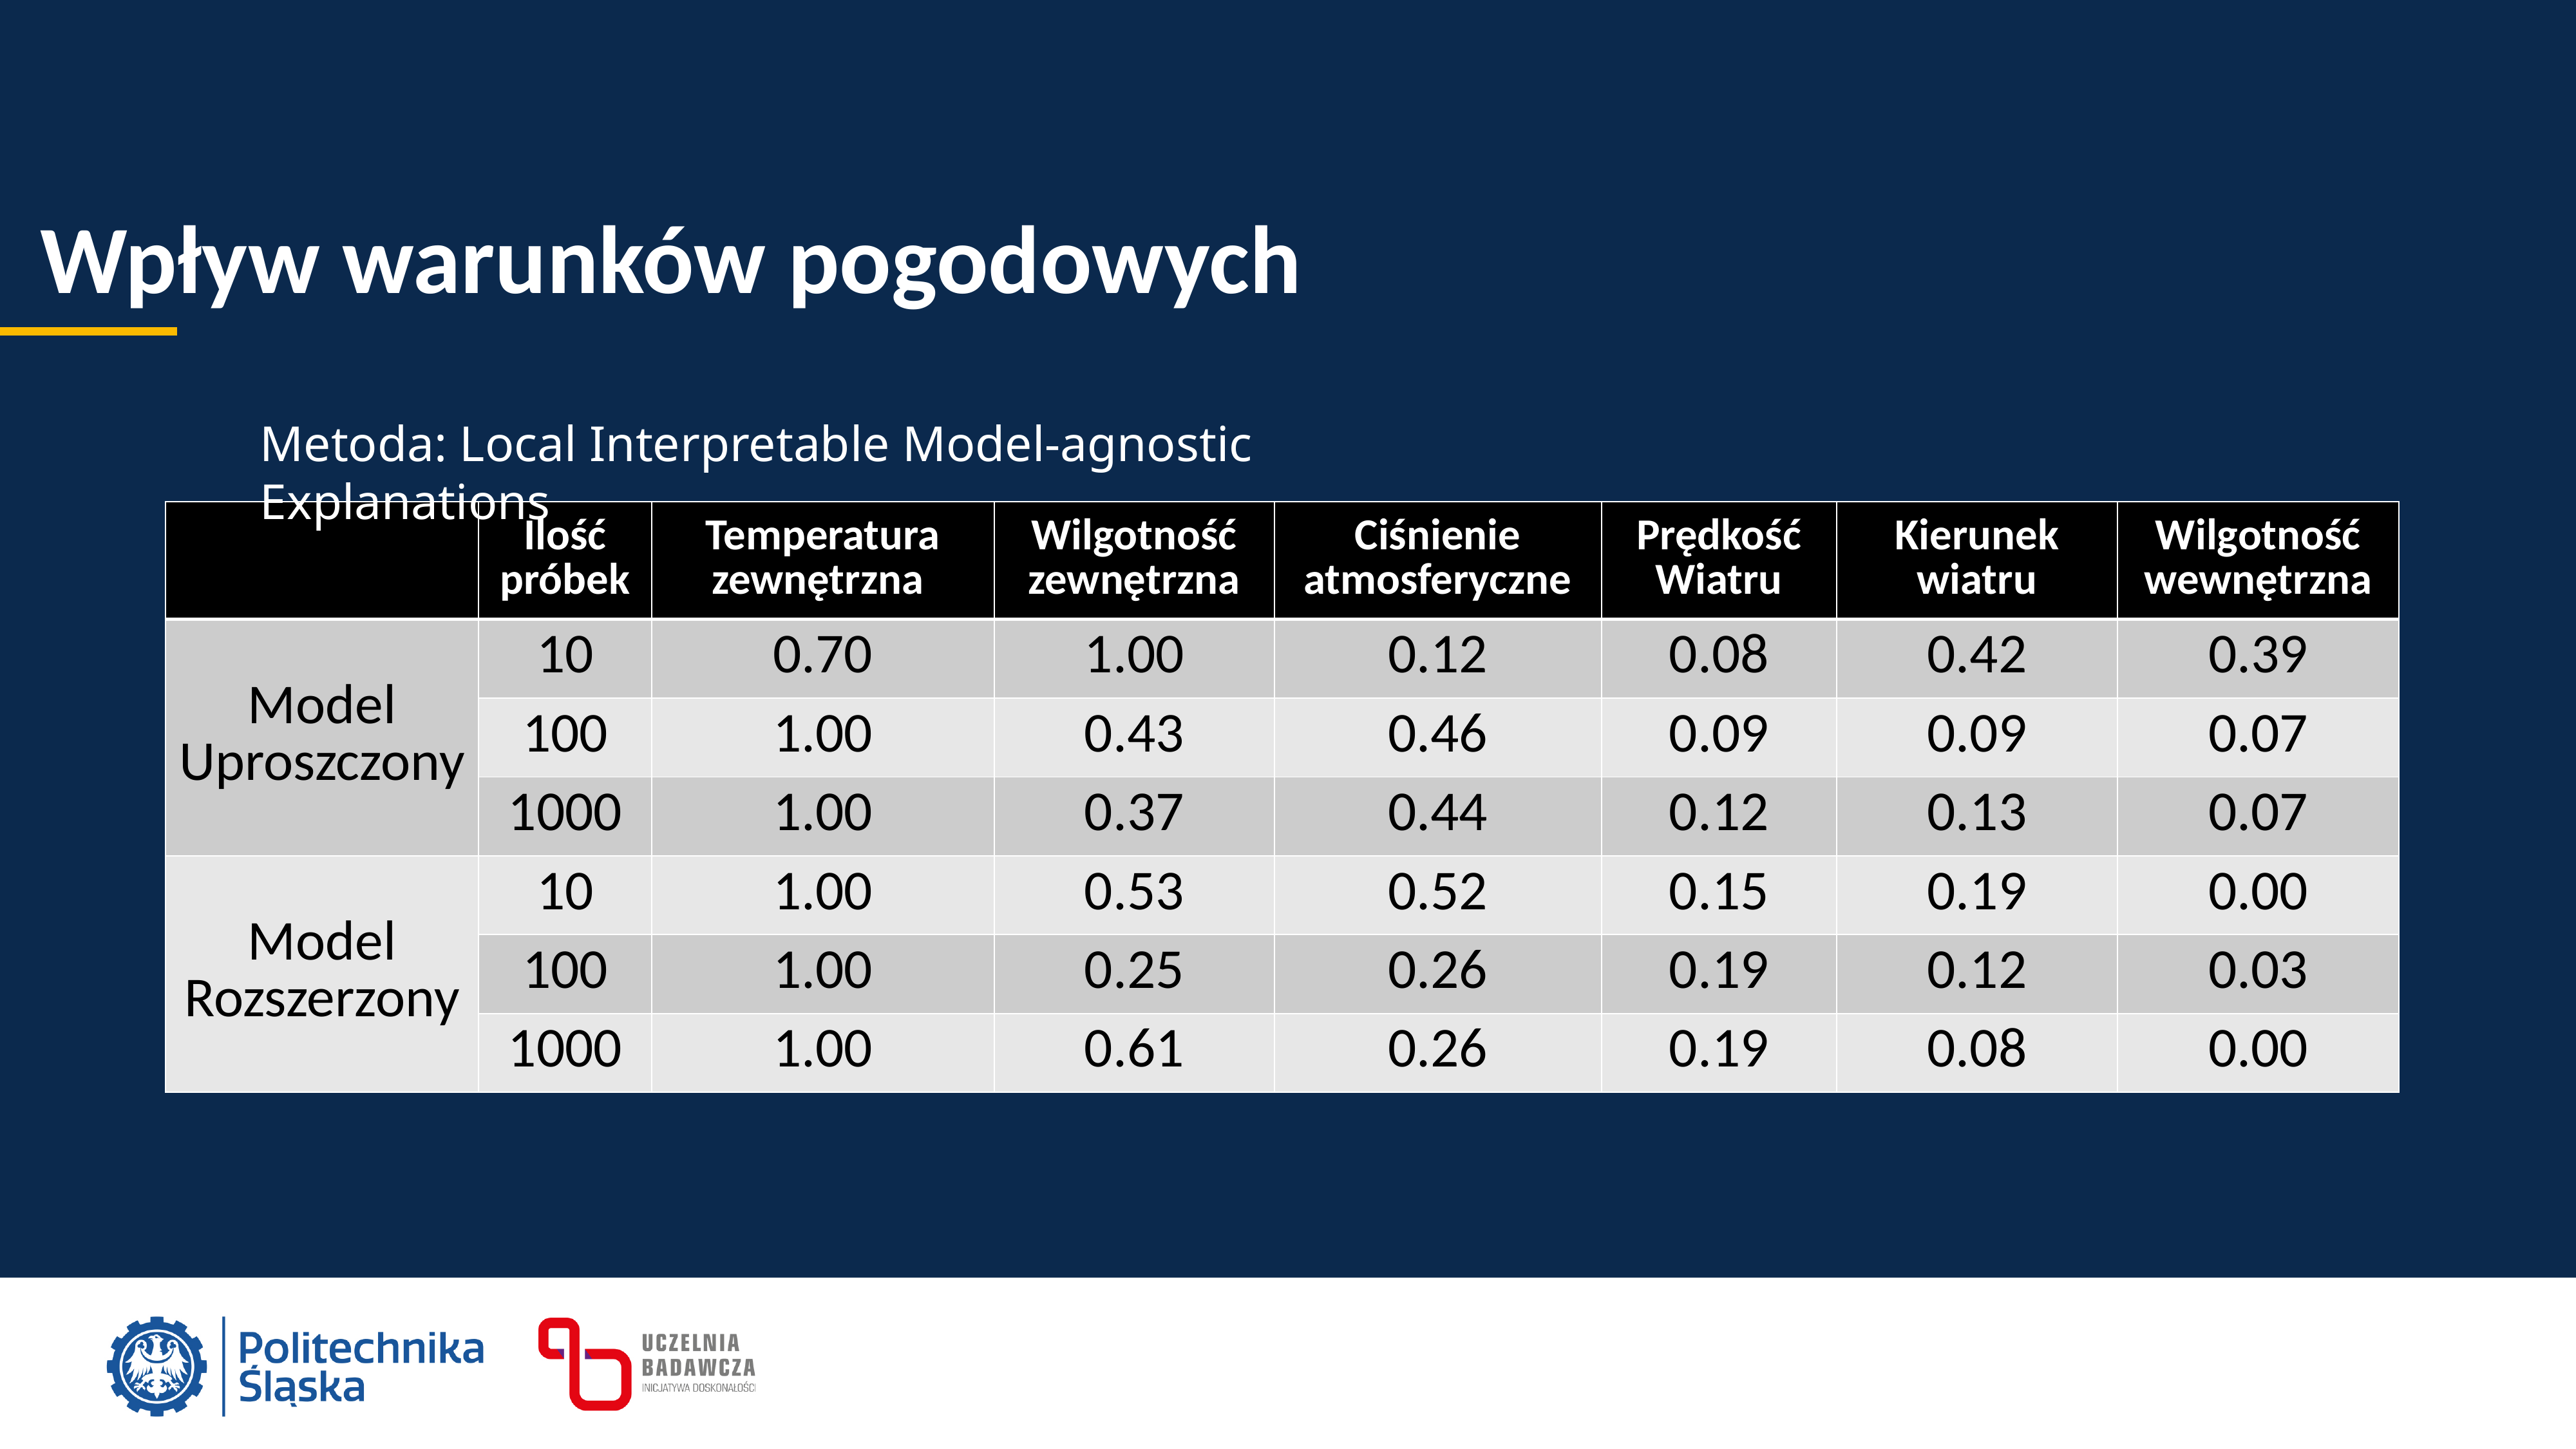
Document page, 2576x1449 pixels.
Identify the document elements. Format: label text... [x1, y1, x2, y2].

table_cell Model Rozszerzony [166, 857, 478, 1092]
table_header Wilgotność zewnętrzna [995, 534, 1274, 618]
table_cell 0.25 [995, 935, 1274, 1013]
table_cell 0.52 [1275, 857, 1601, 934]
table_cell 1.00 [652, 935, 994, 1013]
text_box Wpływ warunków pogodowych [40, 196, 1625, 313]
table_cell 100 [479, 935, 651, 1013]
table_cell 0.13 [1837, 777, 2117, 855]
table_cell 0.19 [1602, 1014, 1836, 1092]
table_cell 1.00 [995, 621, 1274, 697]
table_cell 0.07 [2118, 777, 2398, 855]
table_cell 0.12 [1837, 935, 2117, 1013]
table_header Wilgotność wewnętrzna [2118, 502, 2398, 618]
table_cell Model Uproszczony [166, 621, 478, 855]
table_header Ciśnienie atmosferyczne [1275, 502, 1601, 618]
table_cell 0.08 [1602, 621, 1836, 697]
picture [0, 0, 2576, 1449]
table_cell 1000 [479, 1014, 651, 1092]
table_header Prędkość Wiatru [1602, 502, 1836, 618]
table_header Ilość próbek [479, 534, 651, 618]
text_box Metoda: Local Interpretable Model-agnostic Explanations [251, 408, 1549, 534]
table_cell 0.08 [1837, 1014, 2117, 1092]
table_cell 1.00 [652, 1014, 994, 1092]
table_cell 0.44 [1275, 777, 1601, 855]
table_header Kierunek wiatru [1837, 502, 2117, 618]
table_cell 100 [479, 699, 651, 777]
table_cell 0.26 [1275, 935, 1601, 1013]
table_cell 0.09 [1602, 699, 1836, 777]
table_cell 0.46 [1275, 699, 1601, 777]
table_cell 0.42 [1837, 621, 2117, 697]
table_cell 0.03 [2118, 935, 2398, 1013]
table_cell 0.09 [1837, 699, 2117, 777]
table_cell 1000 [479, 777, 651, 855]
table_cell 0.12 [1602, 777, 1836, 855]
table_cell 0.61 [995, 1014, 1274, 1092]
table_cell 10 [479, 621, 651, 697]
table_header [166, 502, 478, 618]
table_cell 0.43 [995, 699, 1274, 777]
table_cell 0.37 [995, 777, 1274, 855]
table_cell 0.00 [2118, 1014, 2398, 1092]
table_cell 0.26 [1275, 1014, 1601, 1092]
table_cell 0.19 [1837, 857, 2117, 934]
table_cell 1.00 [652, 699, 994, 777]
table_cell 0.70 [652, 621, 994, 697]
table_cell 1.00 [652, 857, 994, 934]
table_cell 0.00 [2118, 857, 2398, 934]
table_cell 0.15 [1602, 857, 1836, 934]
table_cell 0.39 [2118, 621, 2398, 697]
table_cell 10 [479, 857, 651, 934]
table_cell 0.19 [1602, 935, 1836, 1013]
table_cell 0.12 [1275, 621, 1601, 697]
table_cell 0.07 [2118, 699, 2398, 777]
table_cell 0.53 [995, 857, 1274, 934]
table_header Temperatura zewnętrzna [652, 534, 994, 618]
table_cell 1.00 [652, 777, 994, 855]
